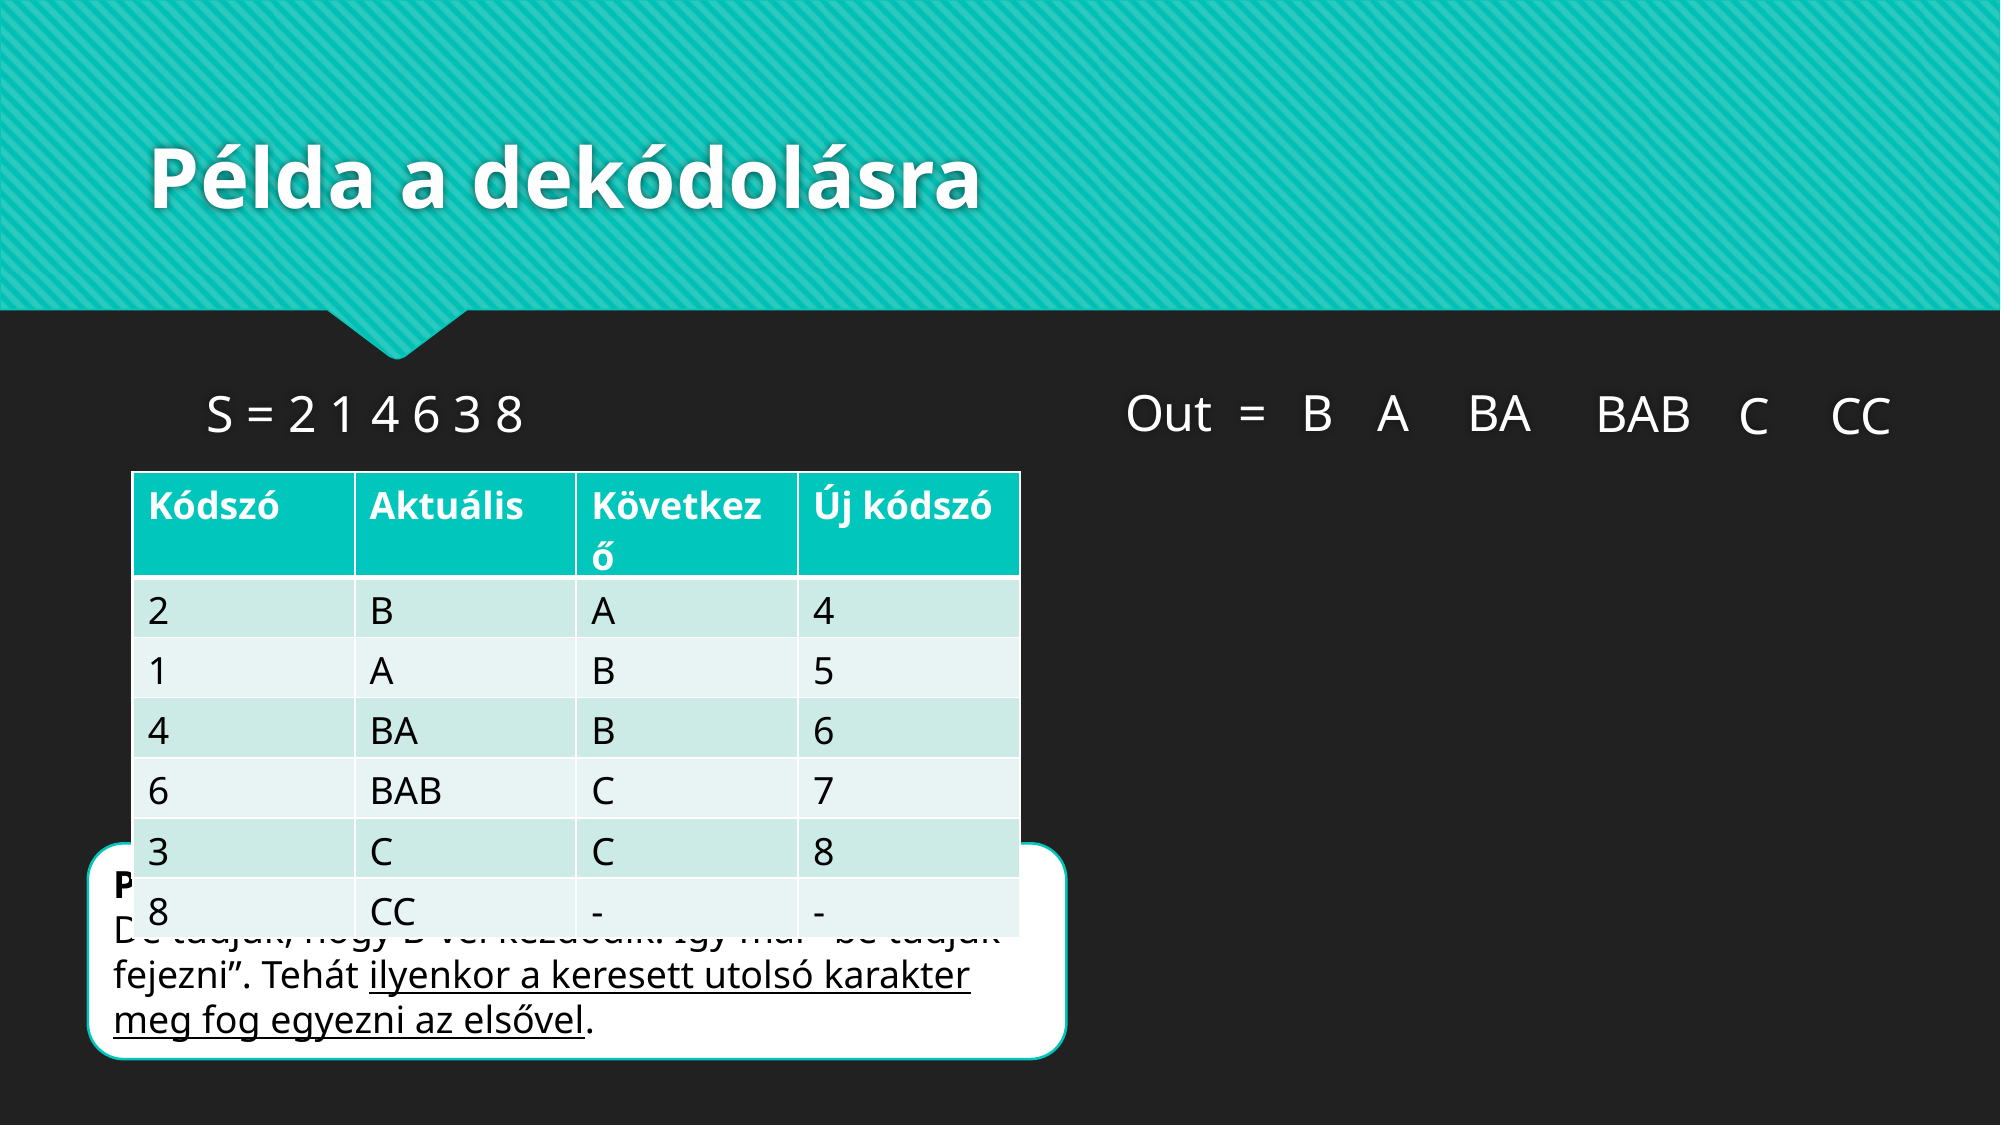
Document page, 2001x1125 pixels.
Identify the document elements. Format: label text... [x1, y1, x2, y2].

text_box BA [1452, 332, 1574, 492]
text_box CC [1815, 335, 1932, 495]
table_header Következő [577, 473, 797, 575]
table_cell 5 [799, 638, 1019, 697]
table_cell - [577, 879, 797, 937]
text_box BAB [1580, 334, 1718, 494]
text_box Probléma: 6-os kell, de még nincs a szótárban. De tudjuk, hogy B-vel kezdődik! Így már “be tudjuk fejezni”. Tehát ilyenkor a keresett utolsó karakter meg fog egyezni az elsővel. [86, 842, 1068, 1061]
text_box C [1723, 335, 1809, 495]
table_cell 8 [799, 819, 1019, 877]
table_cell 6 [134, 759, 354, 817]
title Példa a dekódolásra [132, 73, 1868, 233]
table_cell CC [356, 879, 575, 937]
table_cell A [356, 638, 575, 697]
table_cell 8 [134, 879, 354, 937]
table_cell A [577, 580, 797, 637]
table_cell C [577, 759, 797, 817]
table_cell BA [356, 698, 575, 757]
table_cell 4 [134, 698, 354, 757]
table_cell B [356, 580, 575, 637]
text_box Out = [1109, 332, 1280, 492]
table_header Aktuális [356, 473, 575, 575]
table_cell 4 [799, 580, 1019, 637]
table_cell C [356, 819, 575, 877]
table_cell BAB [356, 759, 575, 817]
table_cell 3 [134, 819, 354, 877]
text_box A [1362, 332, 1446, 492]
table_cell 6 [799, 698, 1019, 757]
table_header Új kódszó [799, 473, 1019, 575]
text_box B [1286, 332, 1356, 492]
list S = 2 1 4 6 3 8 [190, 332, 800, 471]
table_cell B [577, 698, 797, 757]
table_cell 1 [134, 638, 354, 697]
table_cell B [577, 638, 797, 697]
table_cell C [577, 819, 797, 877]
table_cell 2 [134, 580, 354, 637]
table_cell - [799, 879, 1019, 937]
table_header Kódszó [134, 473, 354, 575]
table_cell 7 [799, 759, 1019, 817]
